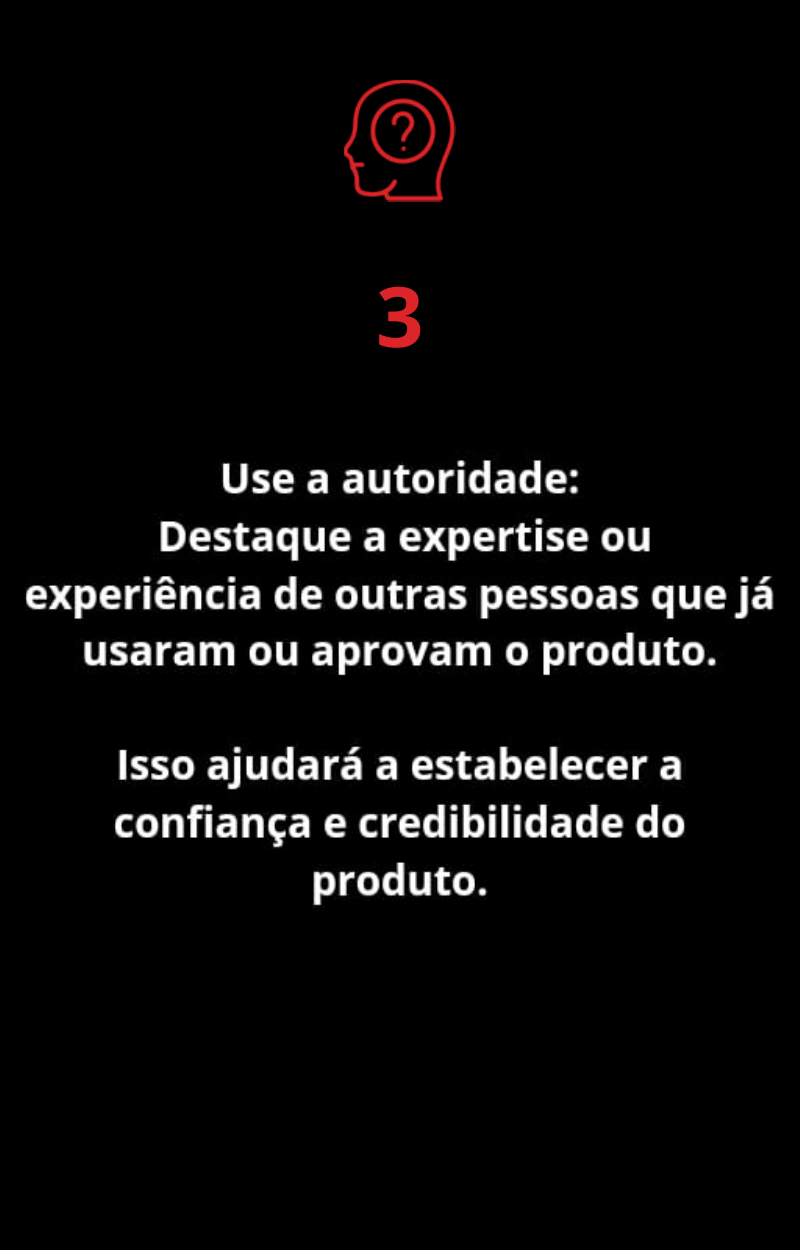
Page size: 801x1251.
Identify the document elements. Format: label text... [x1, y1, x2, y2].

text_box 3 [376, 247, 424, 365]
text_box [343, 80, 456, 202]
text_box [0, 442, 800, 938]
